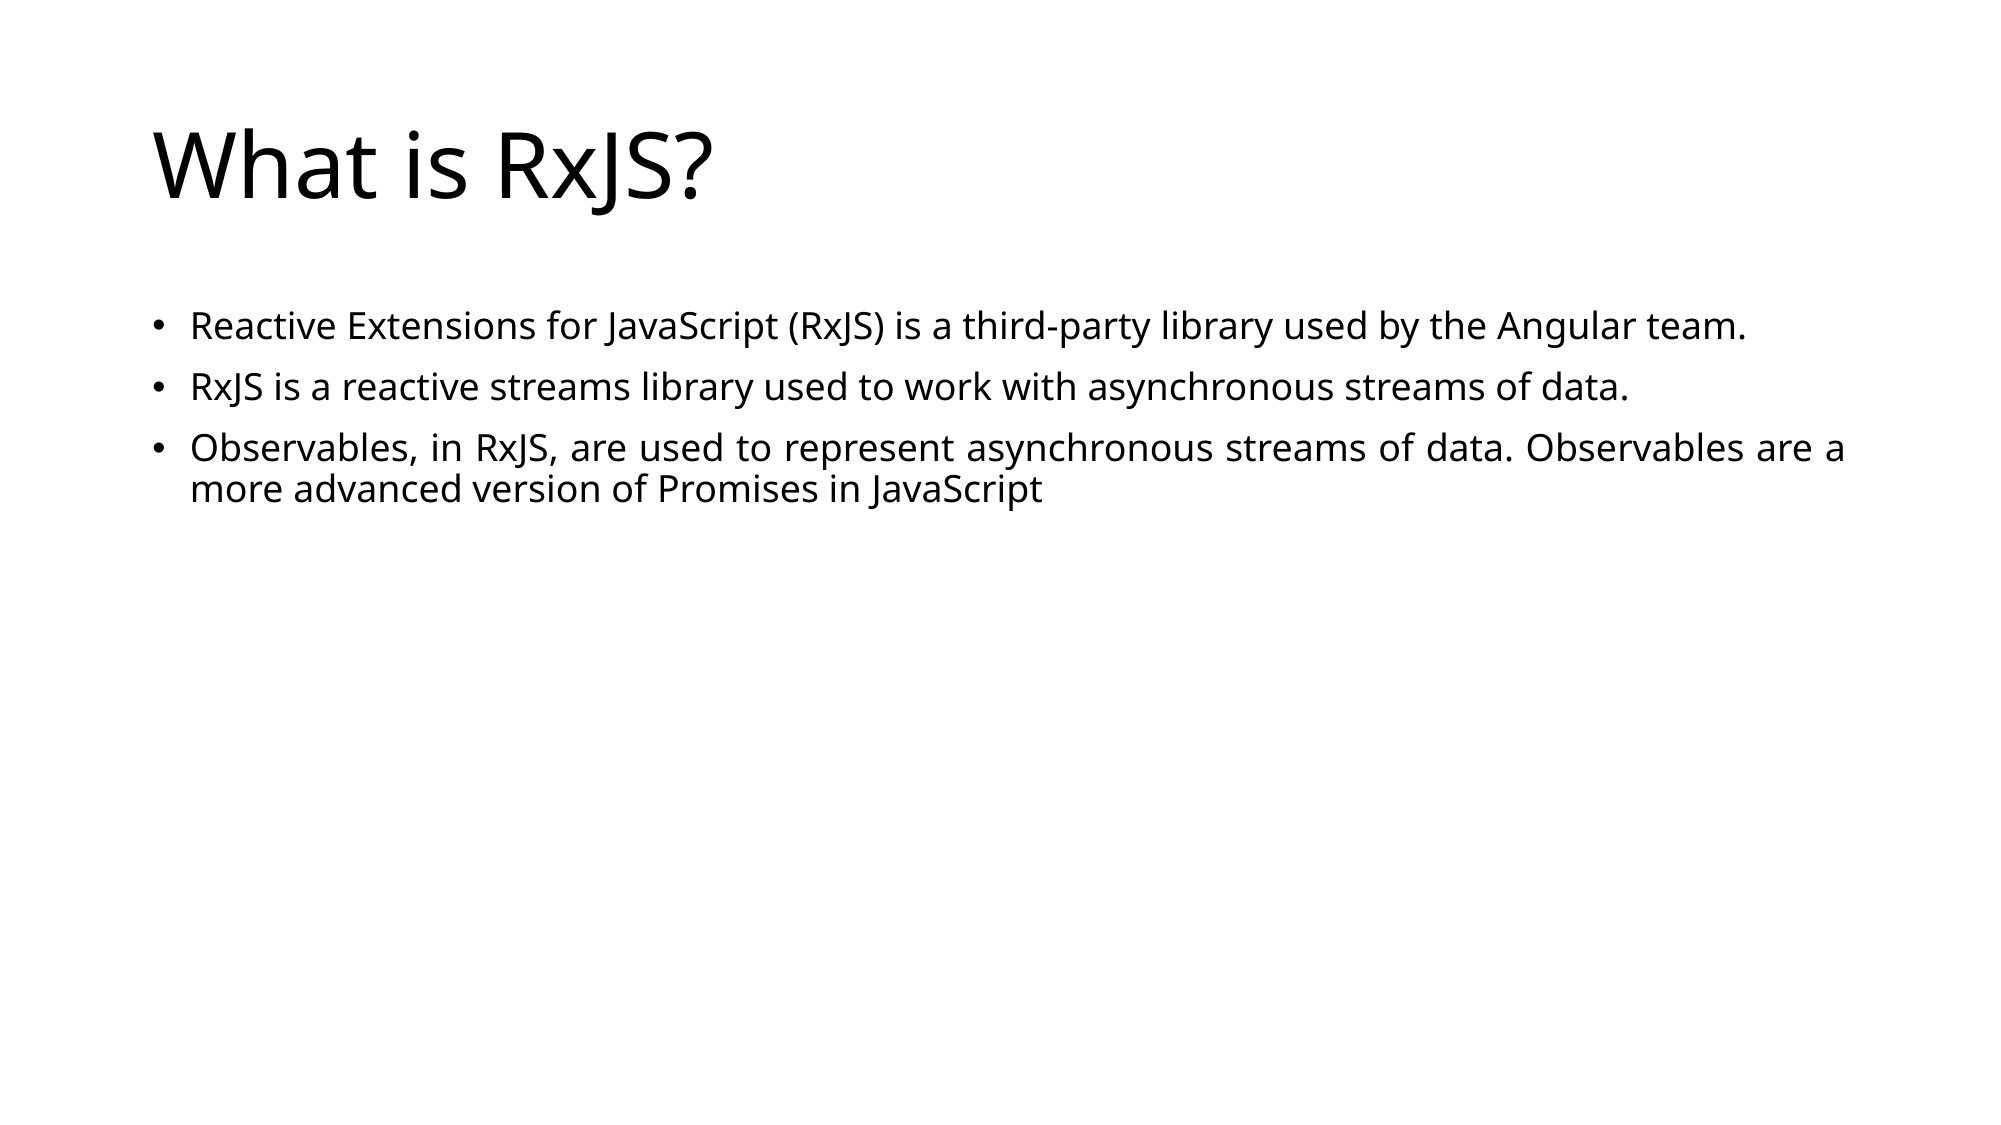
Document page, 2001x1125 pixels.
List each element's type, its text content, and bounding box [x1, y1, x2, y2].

list Reactive Extensions for JavaScript (RxJS) is a third-party library used by the Angular team. RxJS is a reactive streams library used to work with asynchronous streams of data. Observables, in RxJS, are used to represent asynchronous streams of data. Observables are a more advanced version of Promises in JavaScript [137, 299, 1863, 1014]
title What is RxJS? [137, 59, 1863, 278]
